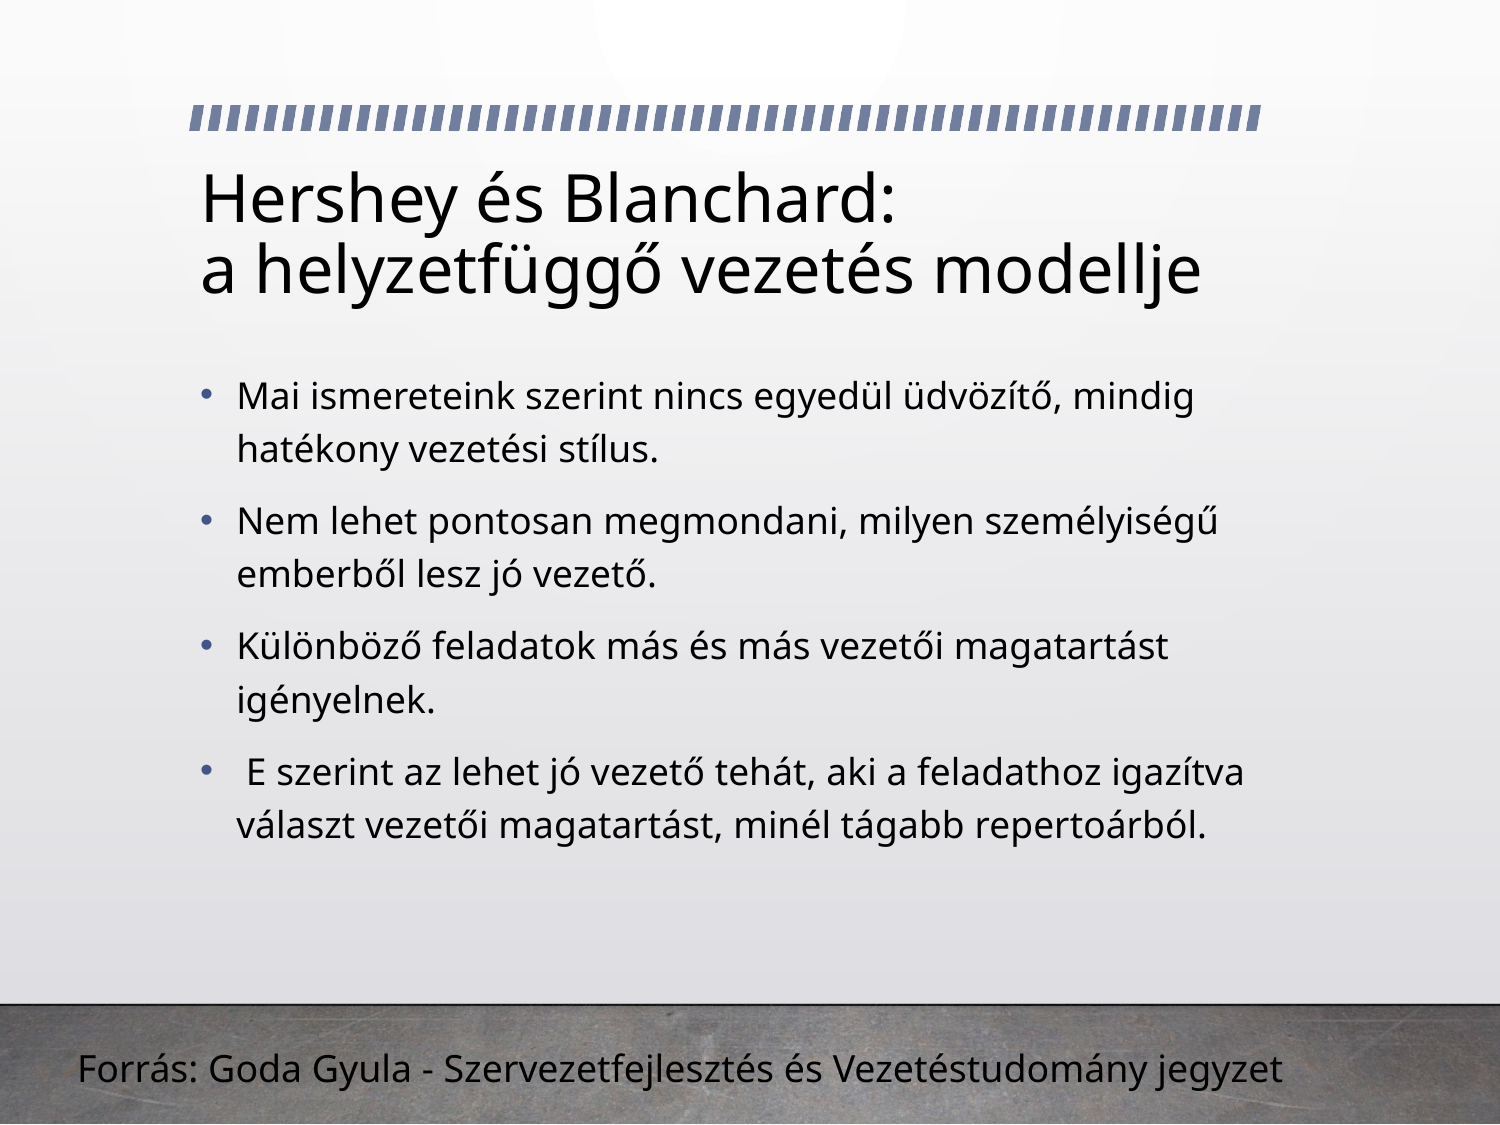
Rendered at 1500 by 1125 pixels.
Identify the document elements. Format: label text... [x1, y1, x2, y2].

title Hershey és Blanchard: a helyzetfüggő vezetés modellje [185, 156, 1264, 329]
text_box Forrás: Goda Gyula - Szervezetfejlesztés és Vezetéstudomány jegyzet [62, 1037, 1400, 1098]
picture [0, 1004, 1500, 1124]
list Mai ismereteink szerint nincs egyedül üdvözítő, mindig hatékony vezetési stílus. Nem lehet pontosan megmondani, milyen személyiségű emberből lesz jó vezető. Különböző feladatok más és más vezetői magatartást igényelnek. E szerint az lehet jó vezető tehát, aki a feladathoz igazítva választ vezetői magatartást, minél tágabb repertoárból. [185, 355, 1264, 895]
